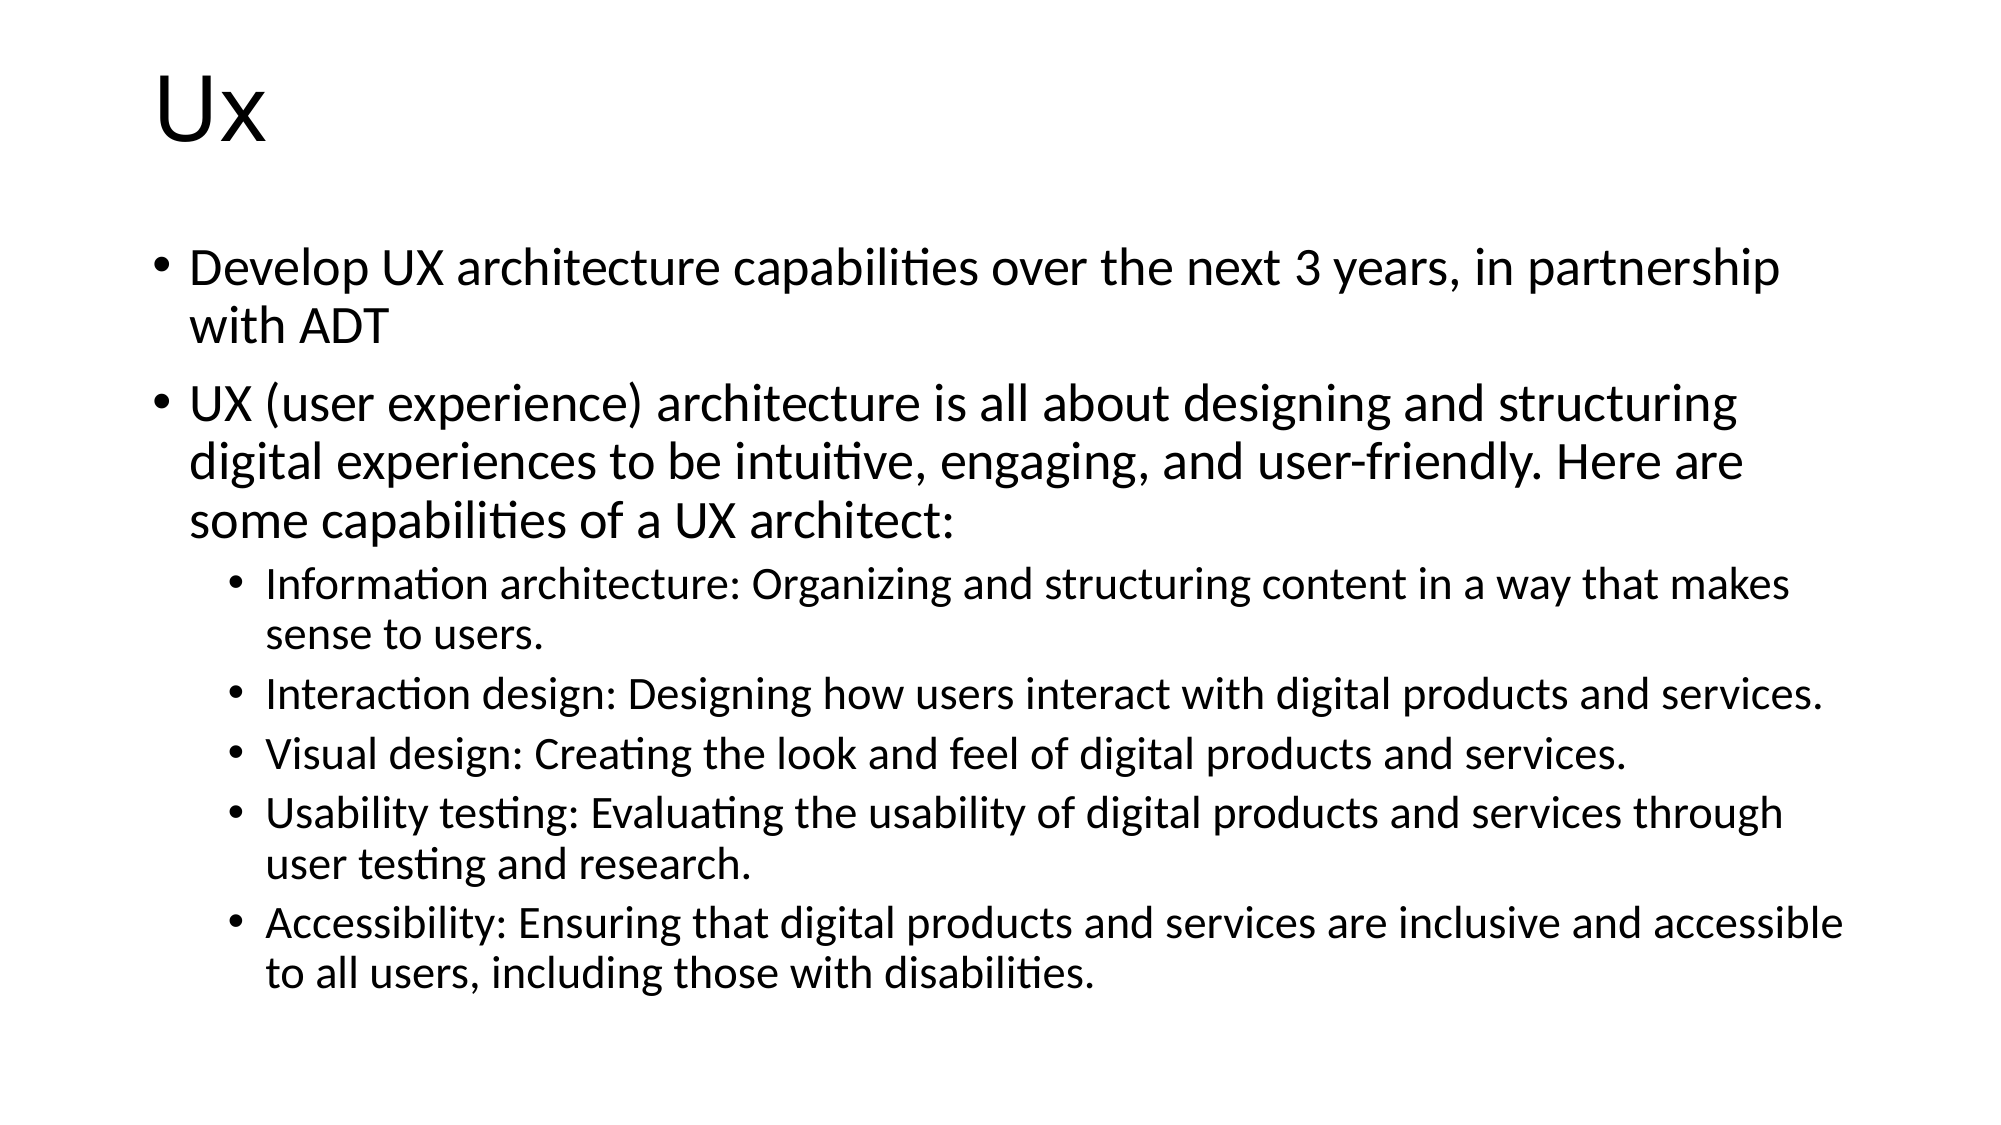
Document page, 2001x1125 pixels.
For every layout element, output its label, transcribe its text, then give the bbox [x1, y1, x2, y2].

title Ux [137, 46, 1863, 177]
list Develop UX architecture capabilities over the next 3 years, in partnership with ADT UX (user experience) architecture is all about designing and structuring digital experiences to be intuitive, engaging, and user-friendly. Here are some capabilities of a UX architect: Information architecture: Organizing and structuring content in a way that makes sense to users. Interaction design: Designing how users interact with digital products and services. Visual design: Creating the look and feel of digital products and services. Usability testing: Evaluating the usability of digital products and services through user testing and research. Accessibility: Ensuring that digital products and services are inclusive and accessible to all users, including those with disabilities. [137, 230, 1863, 1014]
